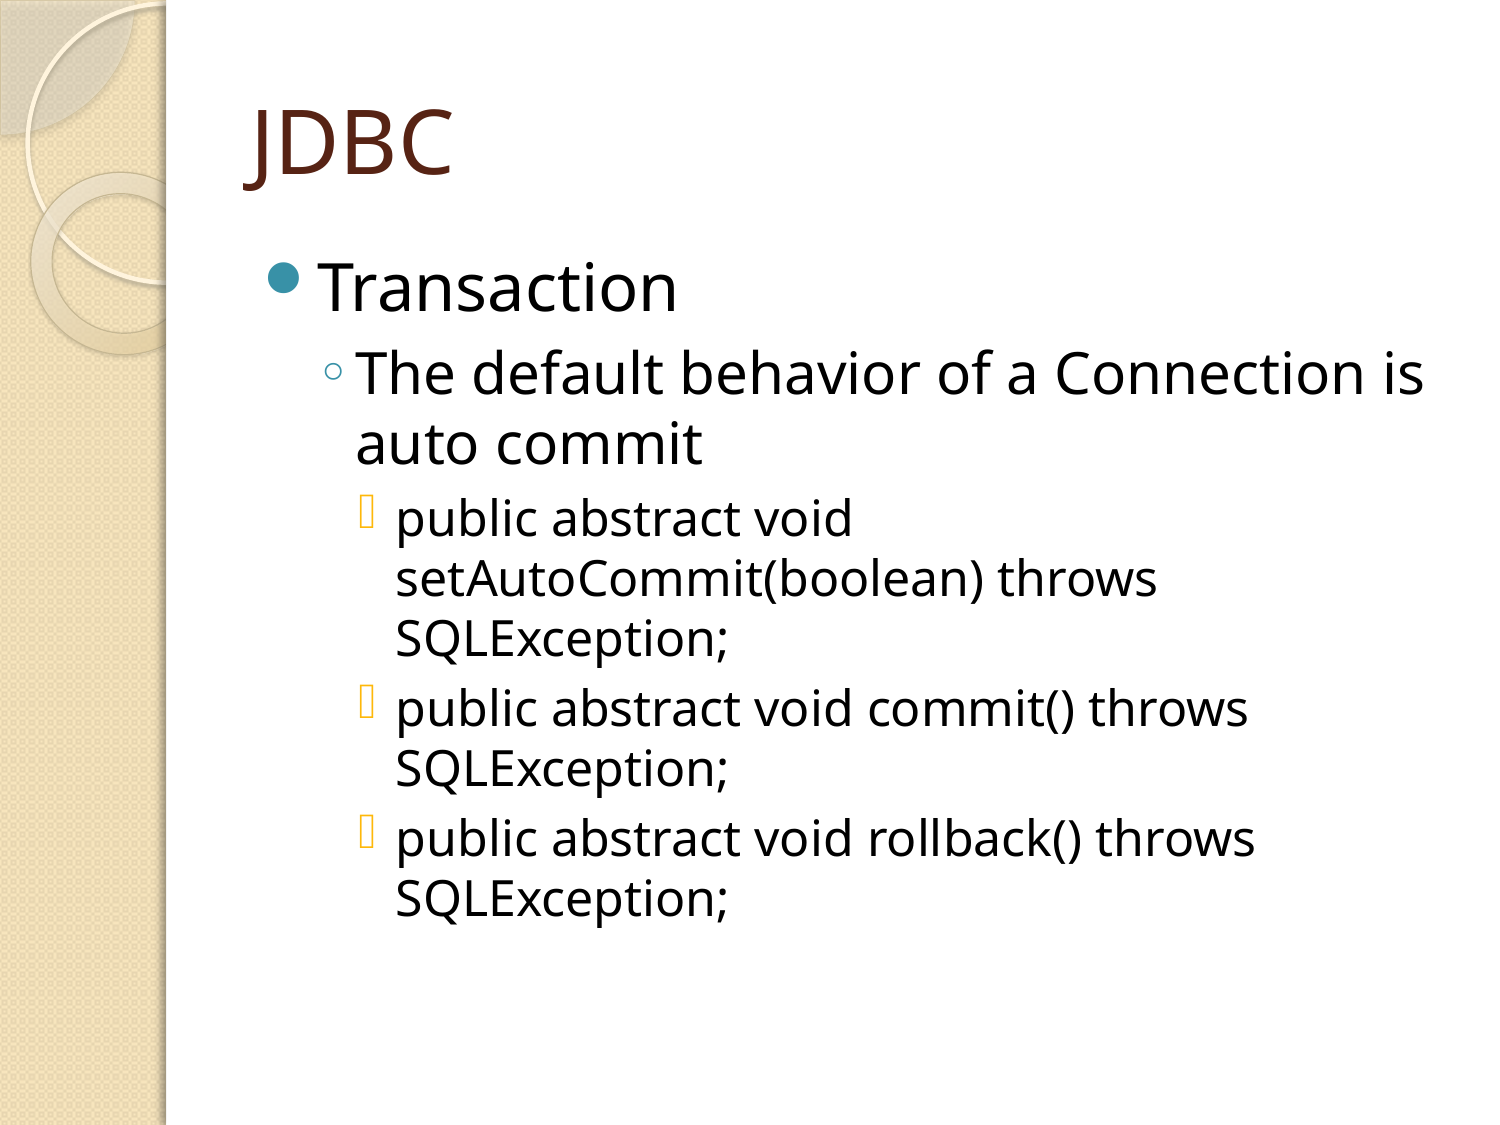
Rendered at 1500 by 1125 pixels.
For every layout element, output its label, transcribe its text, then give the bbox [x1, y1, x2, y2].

list Transaction The default behavior of a Connection is auto commit public abstract void setAutoCommit(boolean) throws SQLException; public abstract void commit() throws SQLException; public abstract void rollback() throws SQLException; [235, 237, 1466, 1025]
title JDBC [235, 45, 1466, 233]
